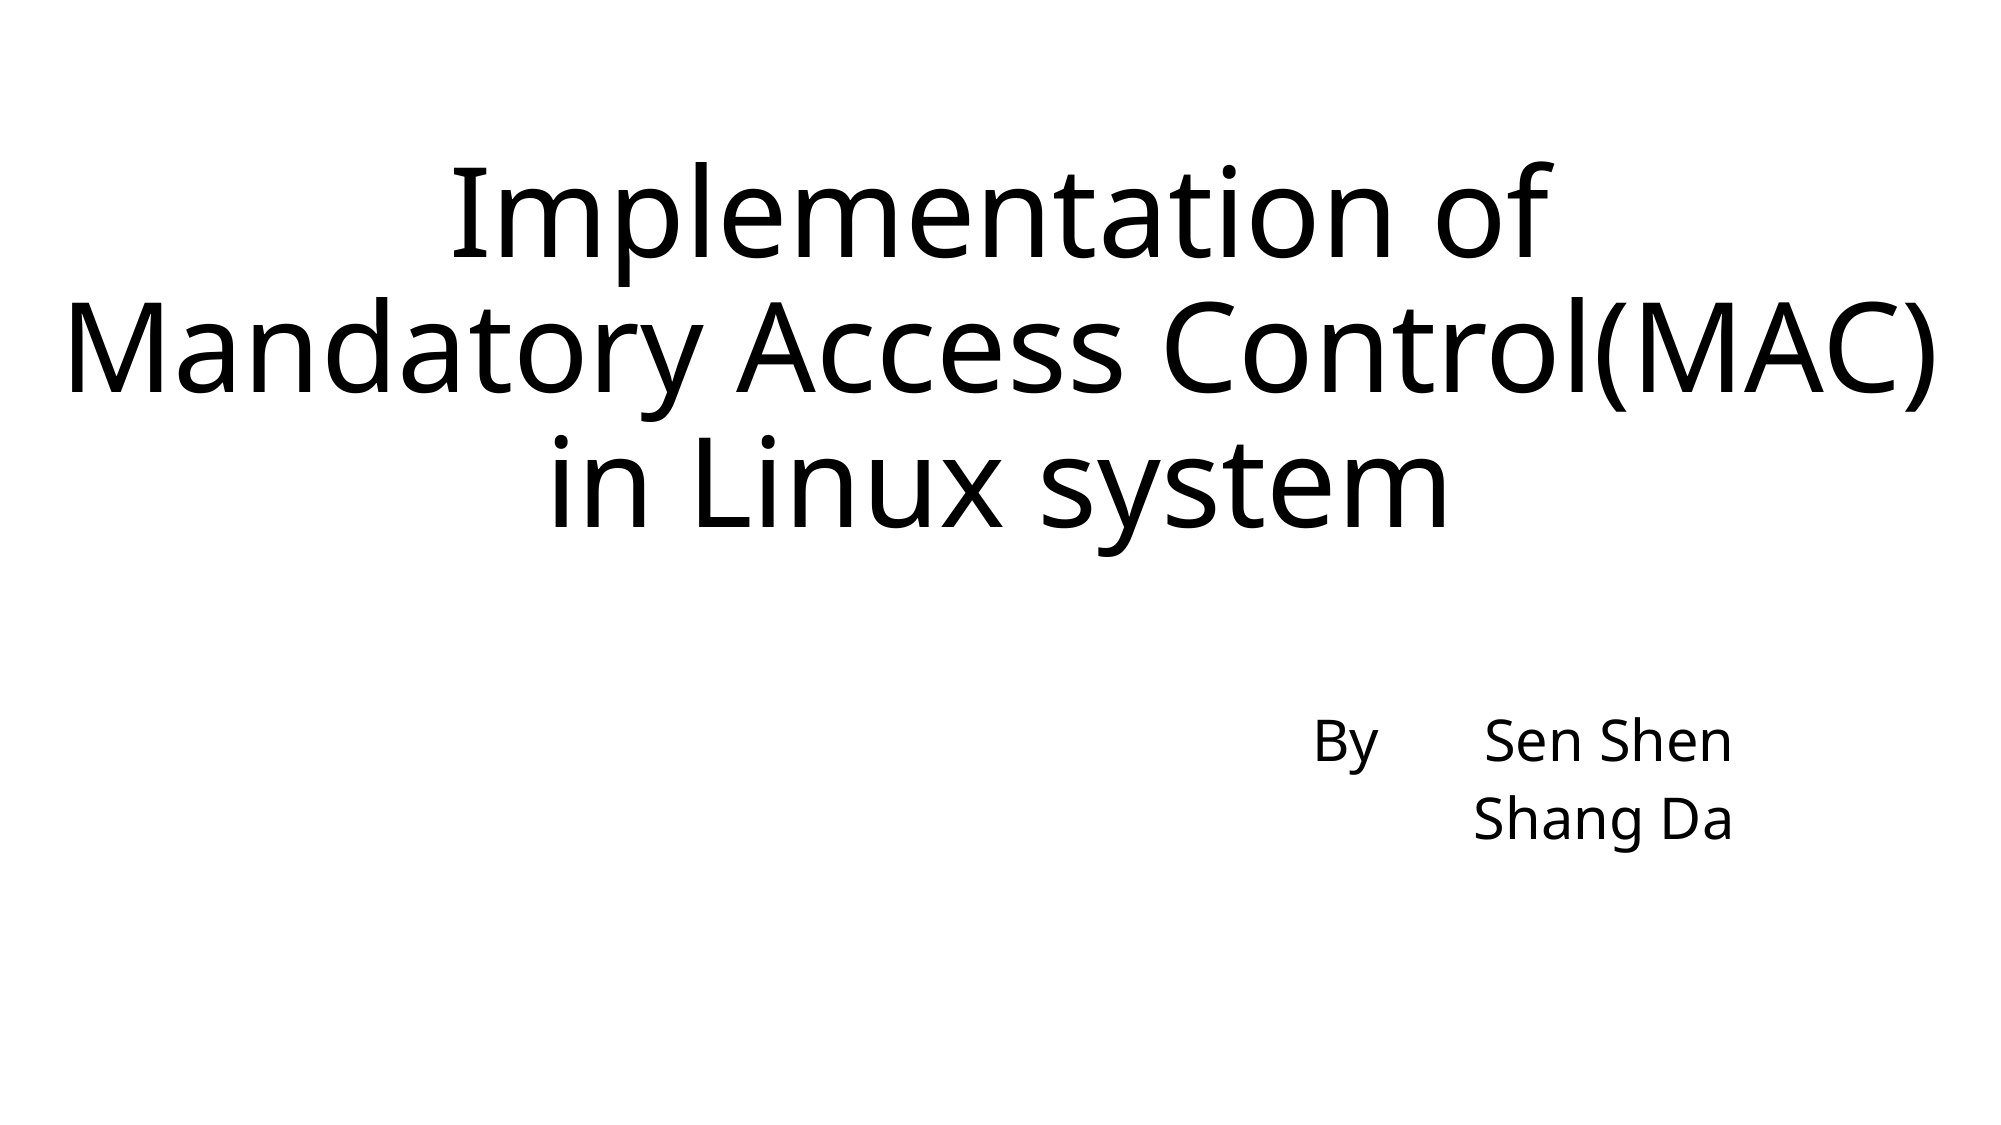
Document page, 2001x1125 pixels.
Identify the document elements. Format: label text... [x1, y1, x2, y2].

title Implementation of Mandatory Access Control(MAC) in Linux system [0, 29, 2000, 563]
subtitle By Sen Shen Shang Da [249, 590, 1750, 863]
